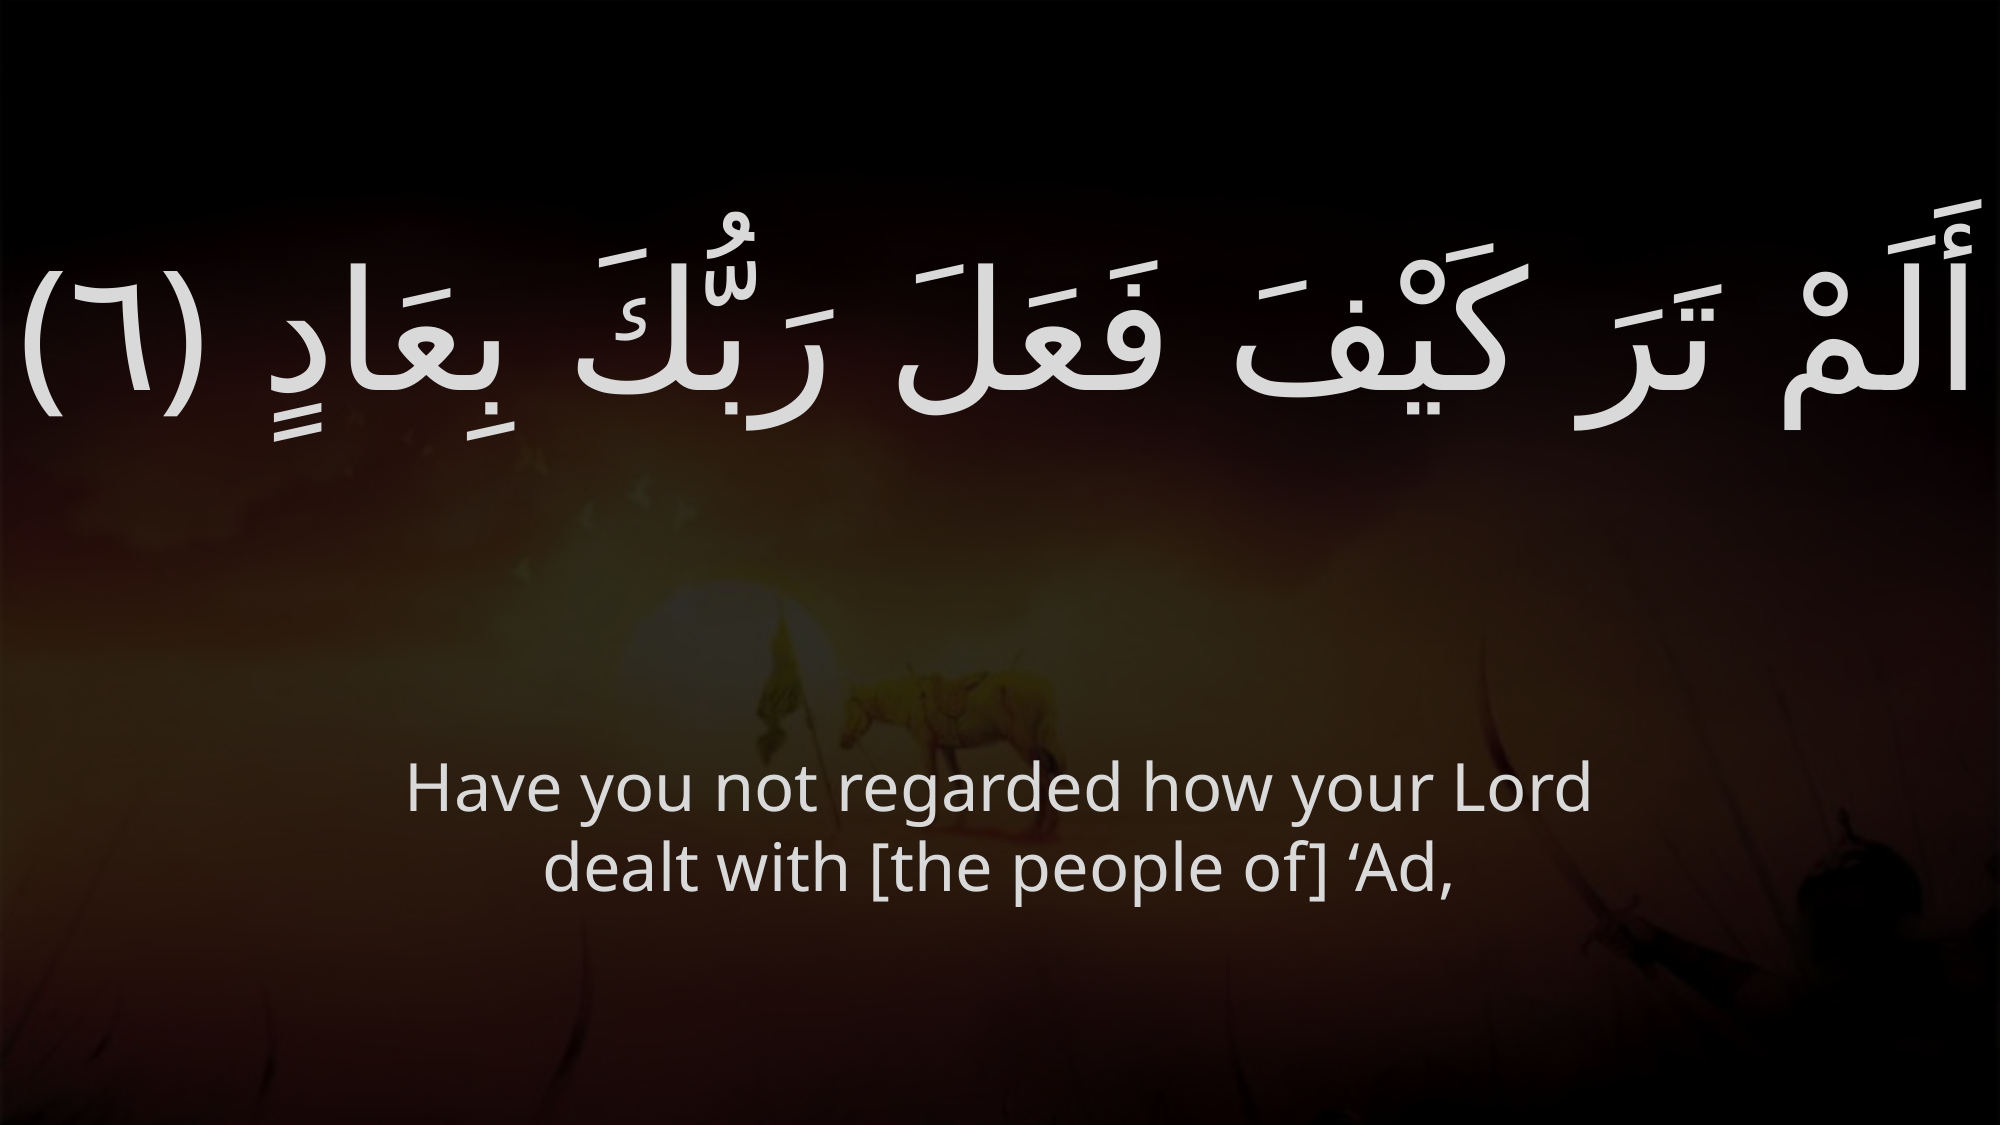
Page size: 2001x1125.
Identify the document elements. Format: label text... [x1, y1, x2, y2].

list Have you not regarded how your Lord dealt with [the people of] ‘Ad, [356, 737, 1644, 1050]
title أَلَمْ تَرَ كَيْفَ فَعَلَ رَبُّكَ بِعَادٍ ‎﴿٦﴾ [0, 200, 2000, 388]
